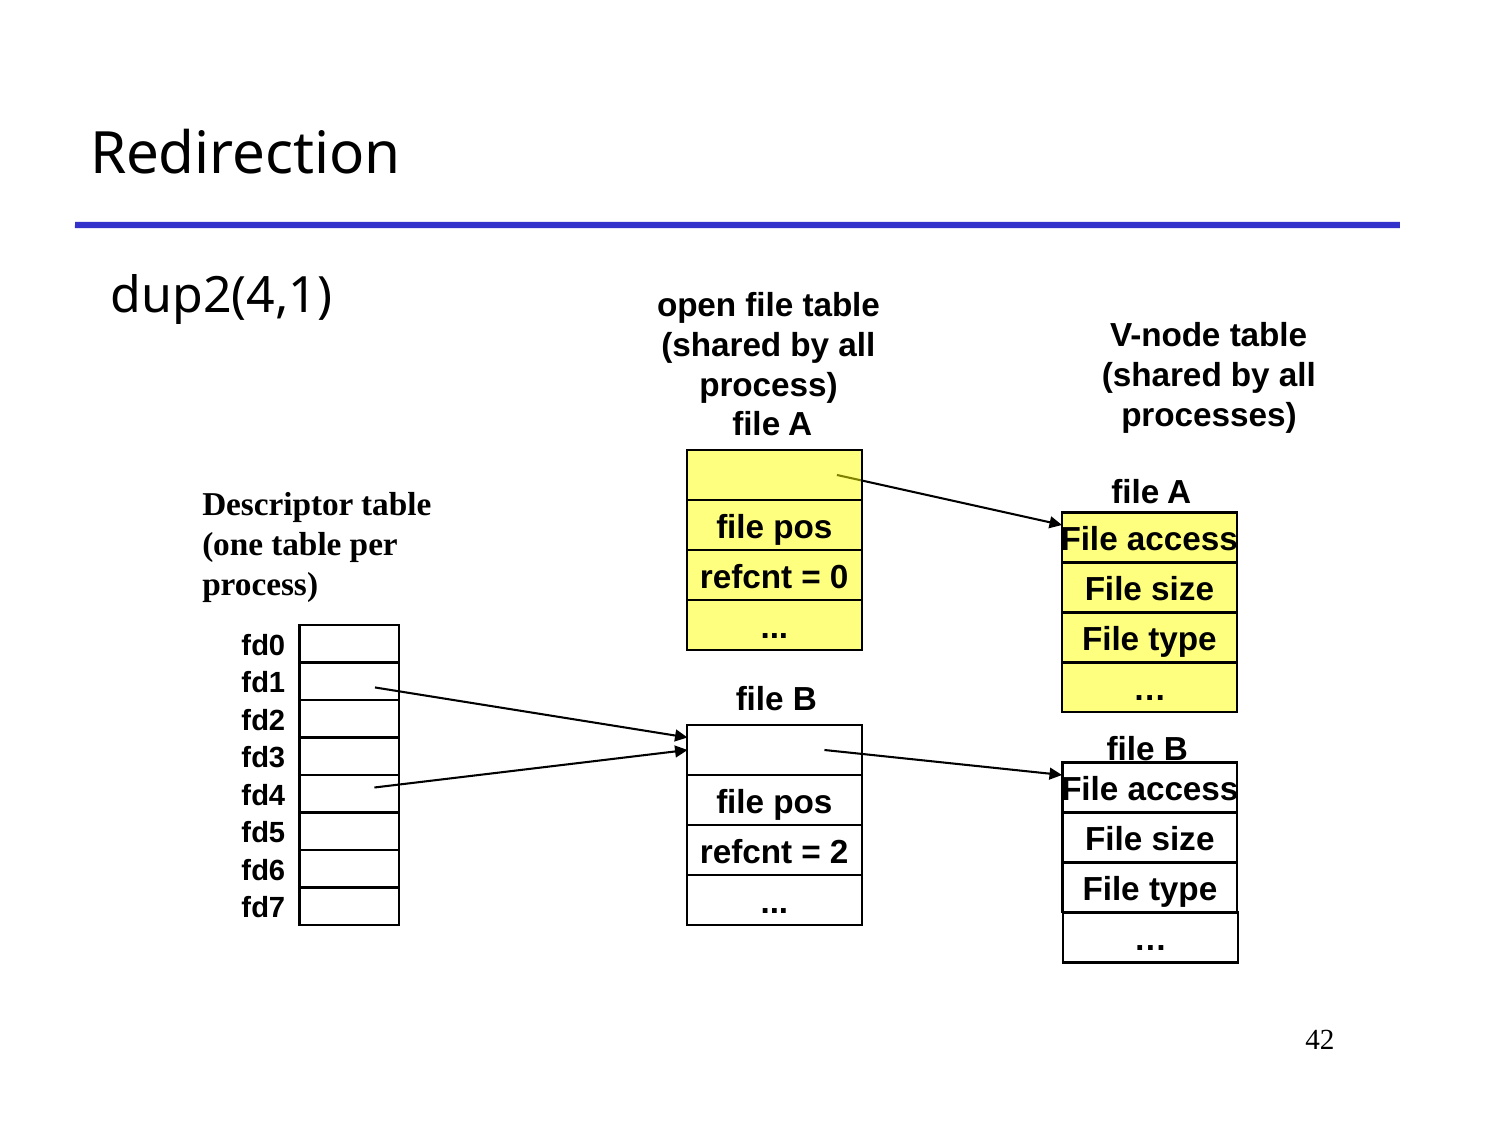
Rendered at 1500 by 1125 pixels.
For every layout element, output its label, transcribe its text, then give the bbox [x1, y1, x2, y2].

text_box File access [1061, 512, 1237, 562]
text_box file B [721, 670, 832, 725]
text_box [300, 624, 400, 662]
text_box [300, 887, 400, 925]
text_box refcnt = 2 [686, 825, 862, 875]
title Redirection [75, 75, 1400, 225]
text_box [300, 849, 400, 887]
text_box [862, 480, 1062, 529]
text_box [686, 725, 862, 775]
text_box file pos [686, 775, 862, 825]
text_box file A [717, 395, 828, 450]
text_box … [1062, 912, 1238, 963]
text_box fd3 [200, 737, 300, 774]
text_box File type [1062, 862, 1238, 912]
text_box [300, 774, 400, 812]
text_box fd4 [200, 774, 300, 812]
text_box refcnt = 0 [686, 549, 862, 600]
text_box File size [1061, 562, 1237, 612]
text_box [300, 699, 400, 737]
slide_number 42 [1137, 1012, 1351, 1088]
text_box file B [1091, 720, 1203, 762]
text_box File type [1061, 612, 1237, 662]
text_box [862, 753, 1062, 780]
text_box fd5 [200, 812, 300, 849]
text_box fd7 [200, 887, 300, 925]
text_box fd1 [200, 662, 300, 699]
text_box fd2 [200, 699, 300, 737]
text_box V-node table (shared by all processes) [1067, 305, 1350, 440]
text_box fd6 [200, 849, 300, 887]
text_box [300, 662, 400, 699]
text_box [374, 687, 686, 742]
text_box file pos [686, 500, 862, 549]
text_box File size [1062, 812, 1238, 862]
text_box [300, 737, 400, 774]
text_box [300, 812, 400, 849]
text_box ... [686, 875, 862, 925]
text_box [686, 450, 862, 500]
text_box File access [1062, 762, 1238, 812]
text_box dup2(4,1) [96, 262, 348, 332]
text_box Descriptor table (one table per process) [187, 474, 450, 610]
text_box ... [686, 600, 862, 650]
text_box fd0 [200, 624, 300, 662]
text_box open file table (shared by all process) [587, 275, 950, 410]
text_box [374, 745, 688, 788]
text_box … [1061, 662, 1238, 713]
text_box file A [1096, 462, 1207, 518]
